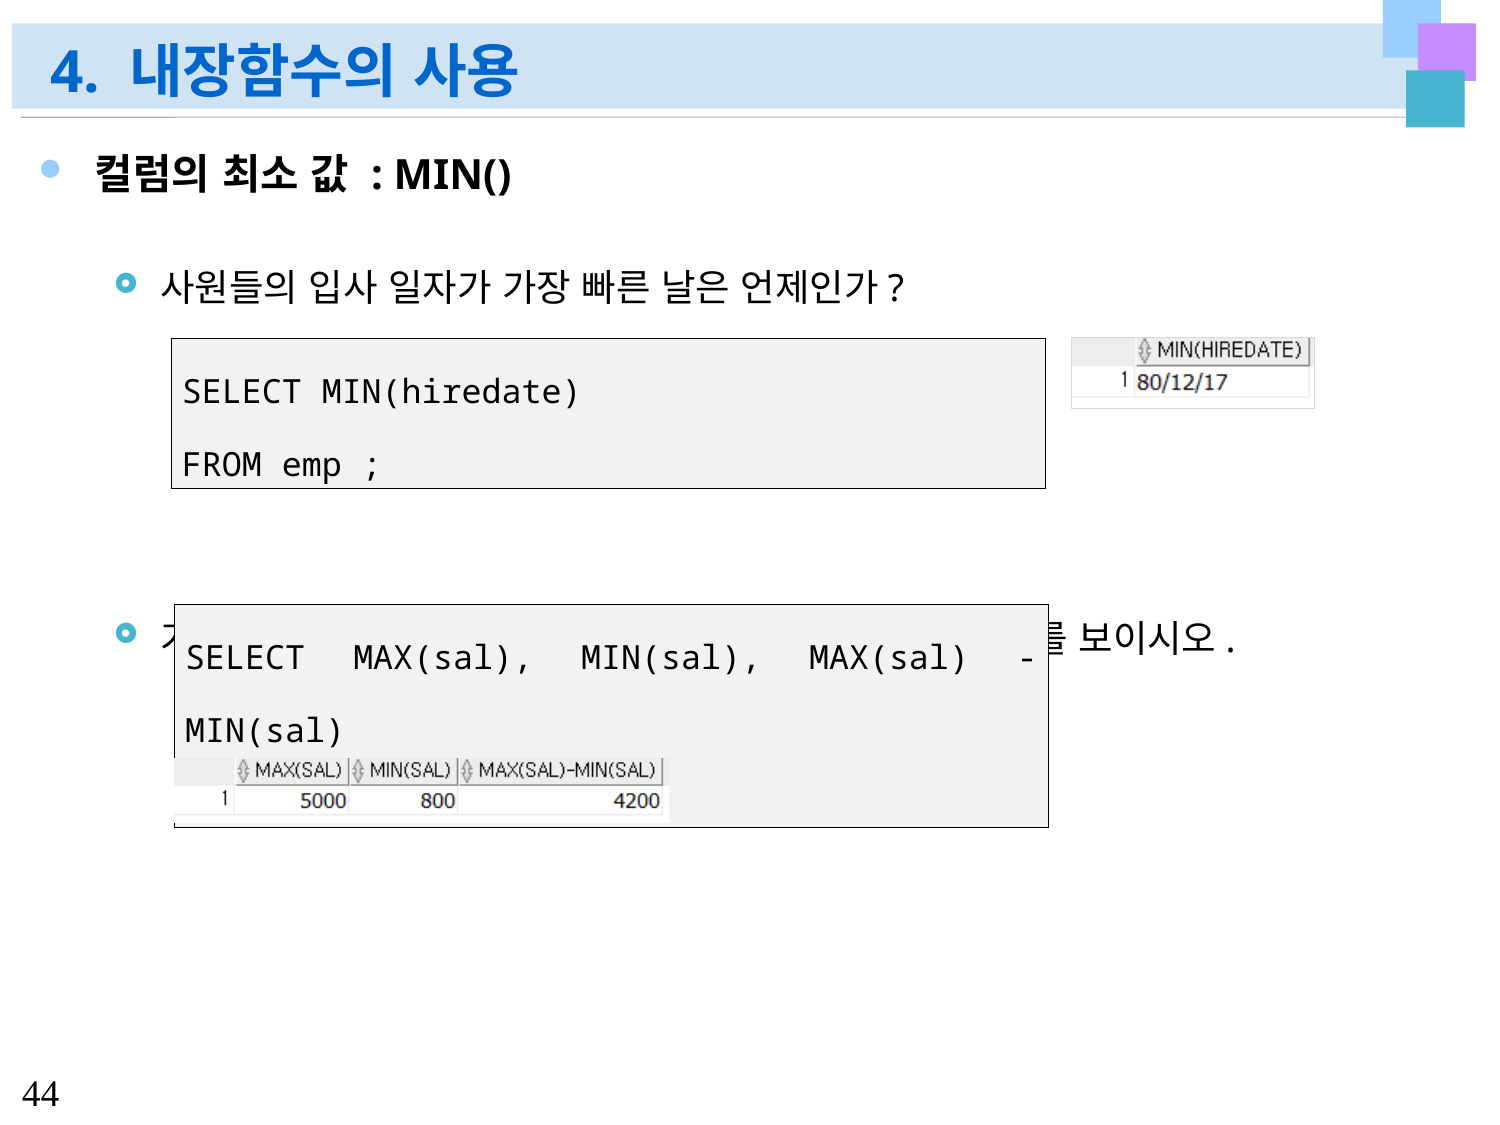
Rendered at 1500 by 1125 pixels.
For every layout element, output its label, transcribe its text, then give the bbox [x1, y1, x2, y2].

title 4. 내장함수의 사용 [34, 25, 1383, 114]
picture [1071, 336, 1315, 410]
table_header SELECT MIN(hiredate) FROM emp ; [172, 339, 1045, 488]
list 컬럼의 최소 값 : MIN() 사원들의 입사 일자가 가장 빠른 날은 언제인가? 가장 많은 급여, 가장 적은 급여, 그리고 두 급여의 차이를 보이시오. [23, 140, 1466, 1044]
table_header SELECT MAX(sal), MIN(sal), MAX(sal) - MIN(sal) FROM emp ; [175, 605, 1048, 827]
picture [174, 758, 670, 823]
